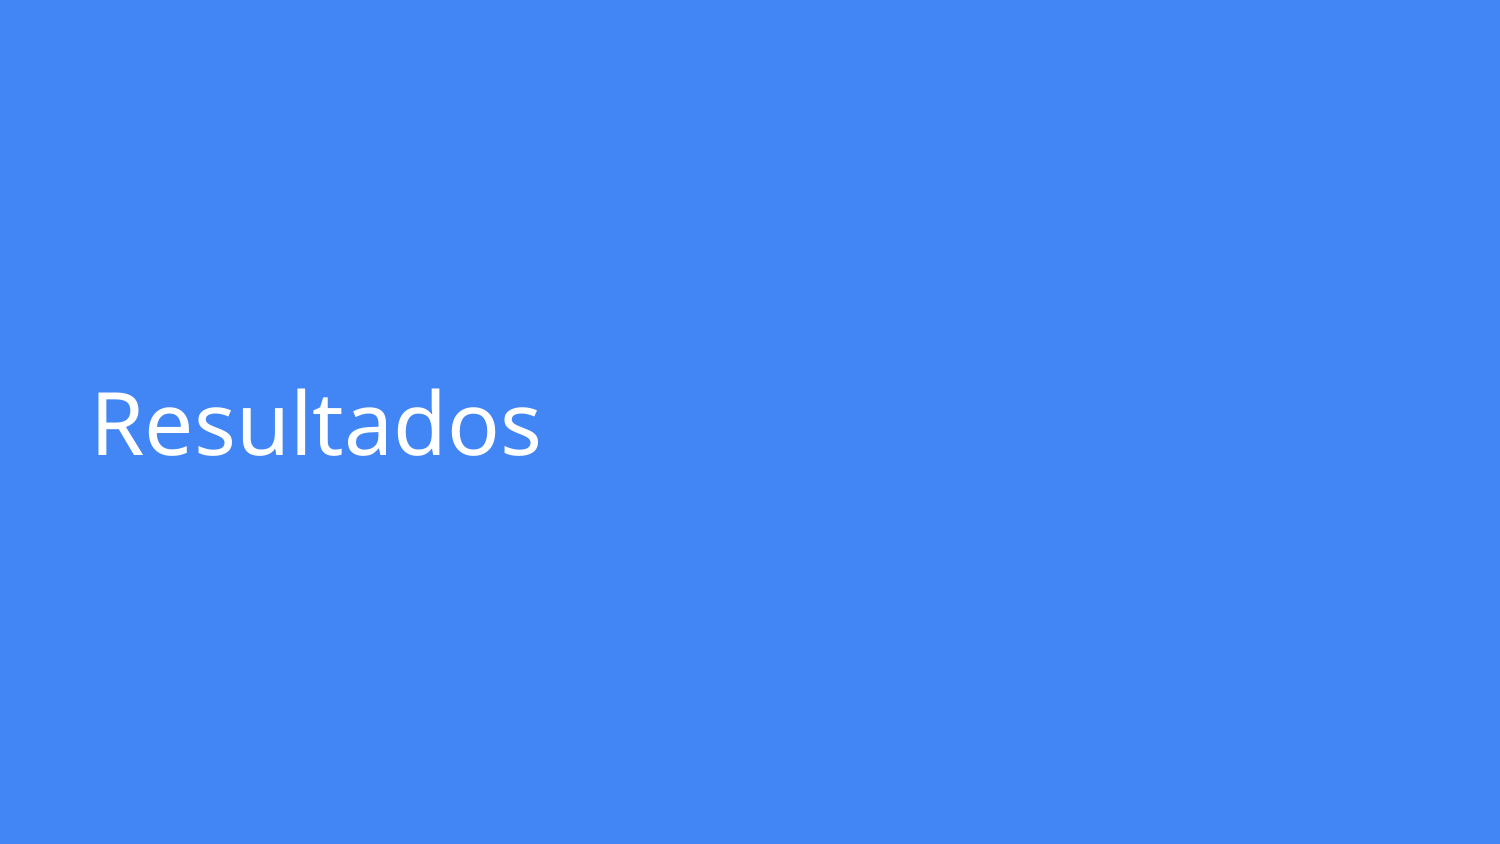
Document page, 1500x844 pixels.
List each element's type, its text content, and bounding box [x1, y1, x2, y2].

title Resultados [75, 338, 1425, 505]
